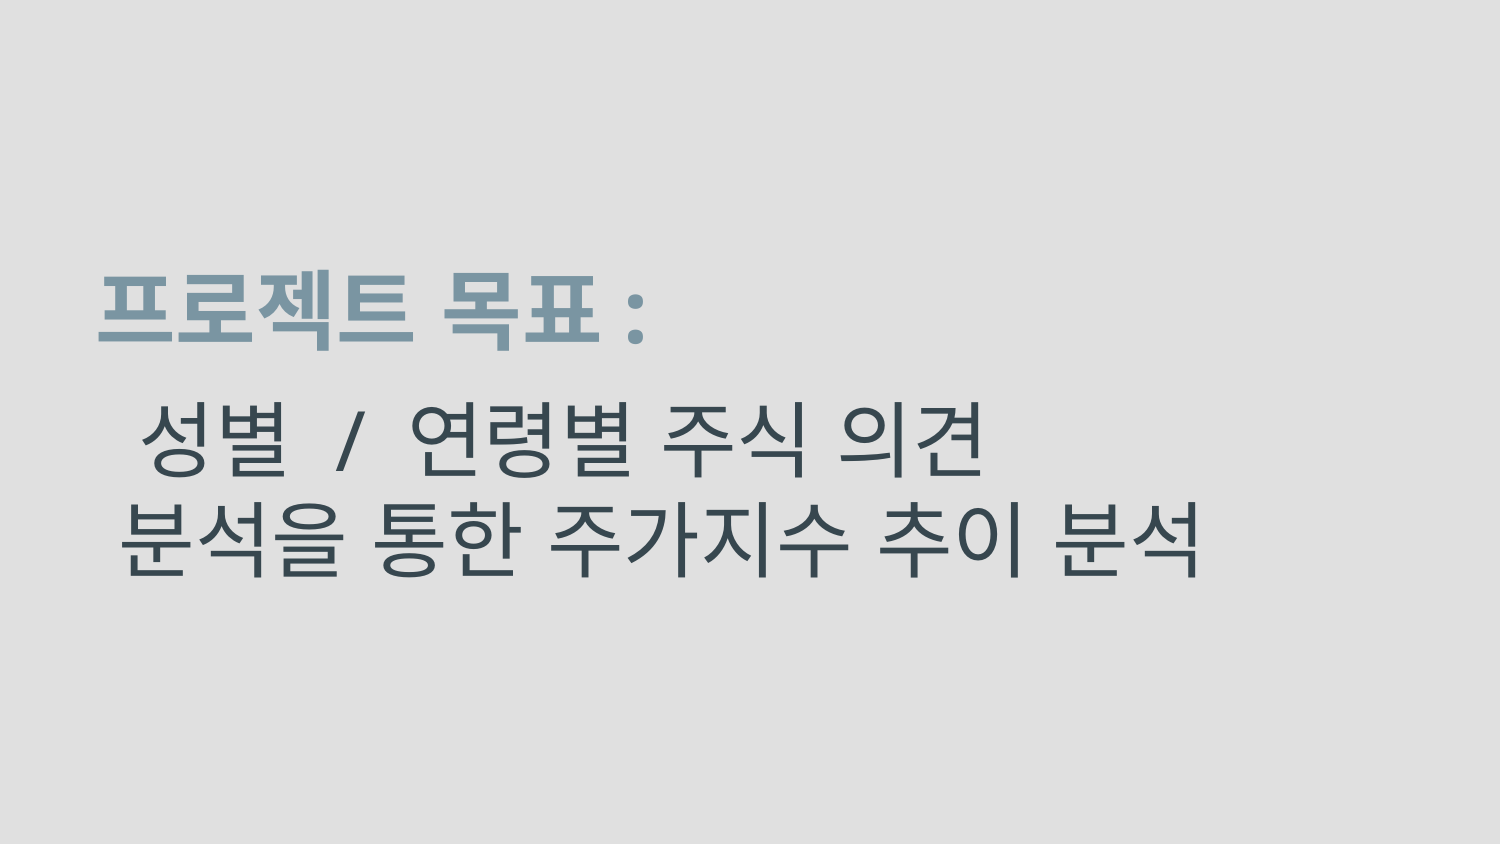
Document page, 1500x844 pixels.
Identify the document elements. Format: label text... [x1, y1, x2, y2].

title 프로젝트 목표: 성별 / 연령별 주식 의견 분석을 통한 주가지수 추이 분석 [80, 86, 1489, 758]
